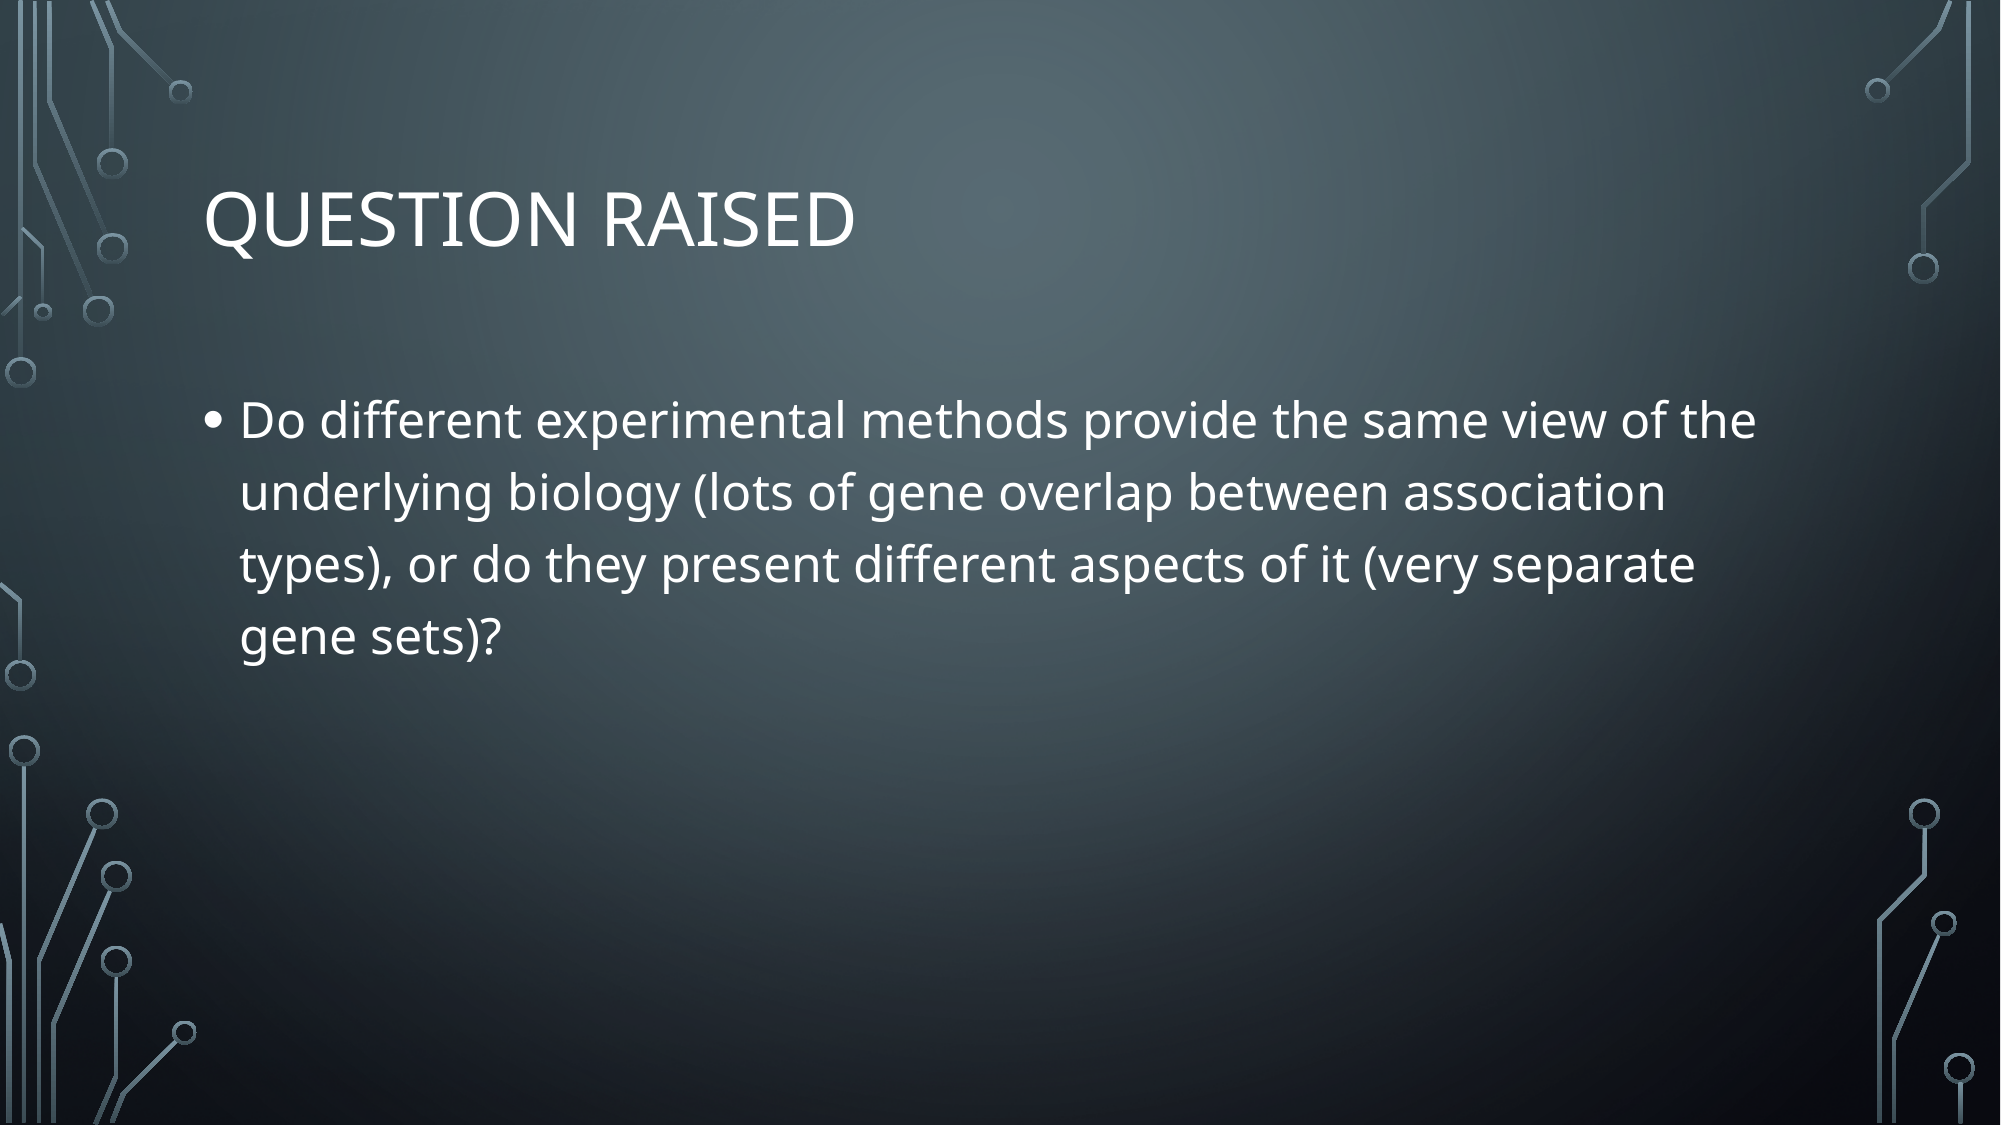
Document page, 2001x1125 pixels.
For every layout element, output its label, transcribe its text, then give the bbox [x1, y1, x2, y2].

list Do different experimental methods provide the same view of the underlying biology (lots of gene overlap between association types), or do they present different aspects of it (very separate gene sets)? [187, 369, 1813, 950]
title QUESTION RAISED [187, 101, 1813, 344]
